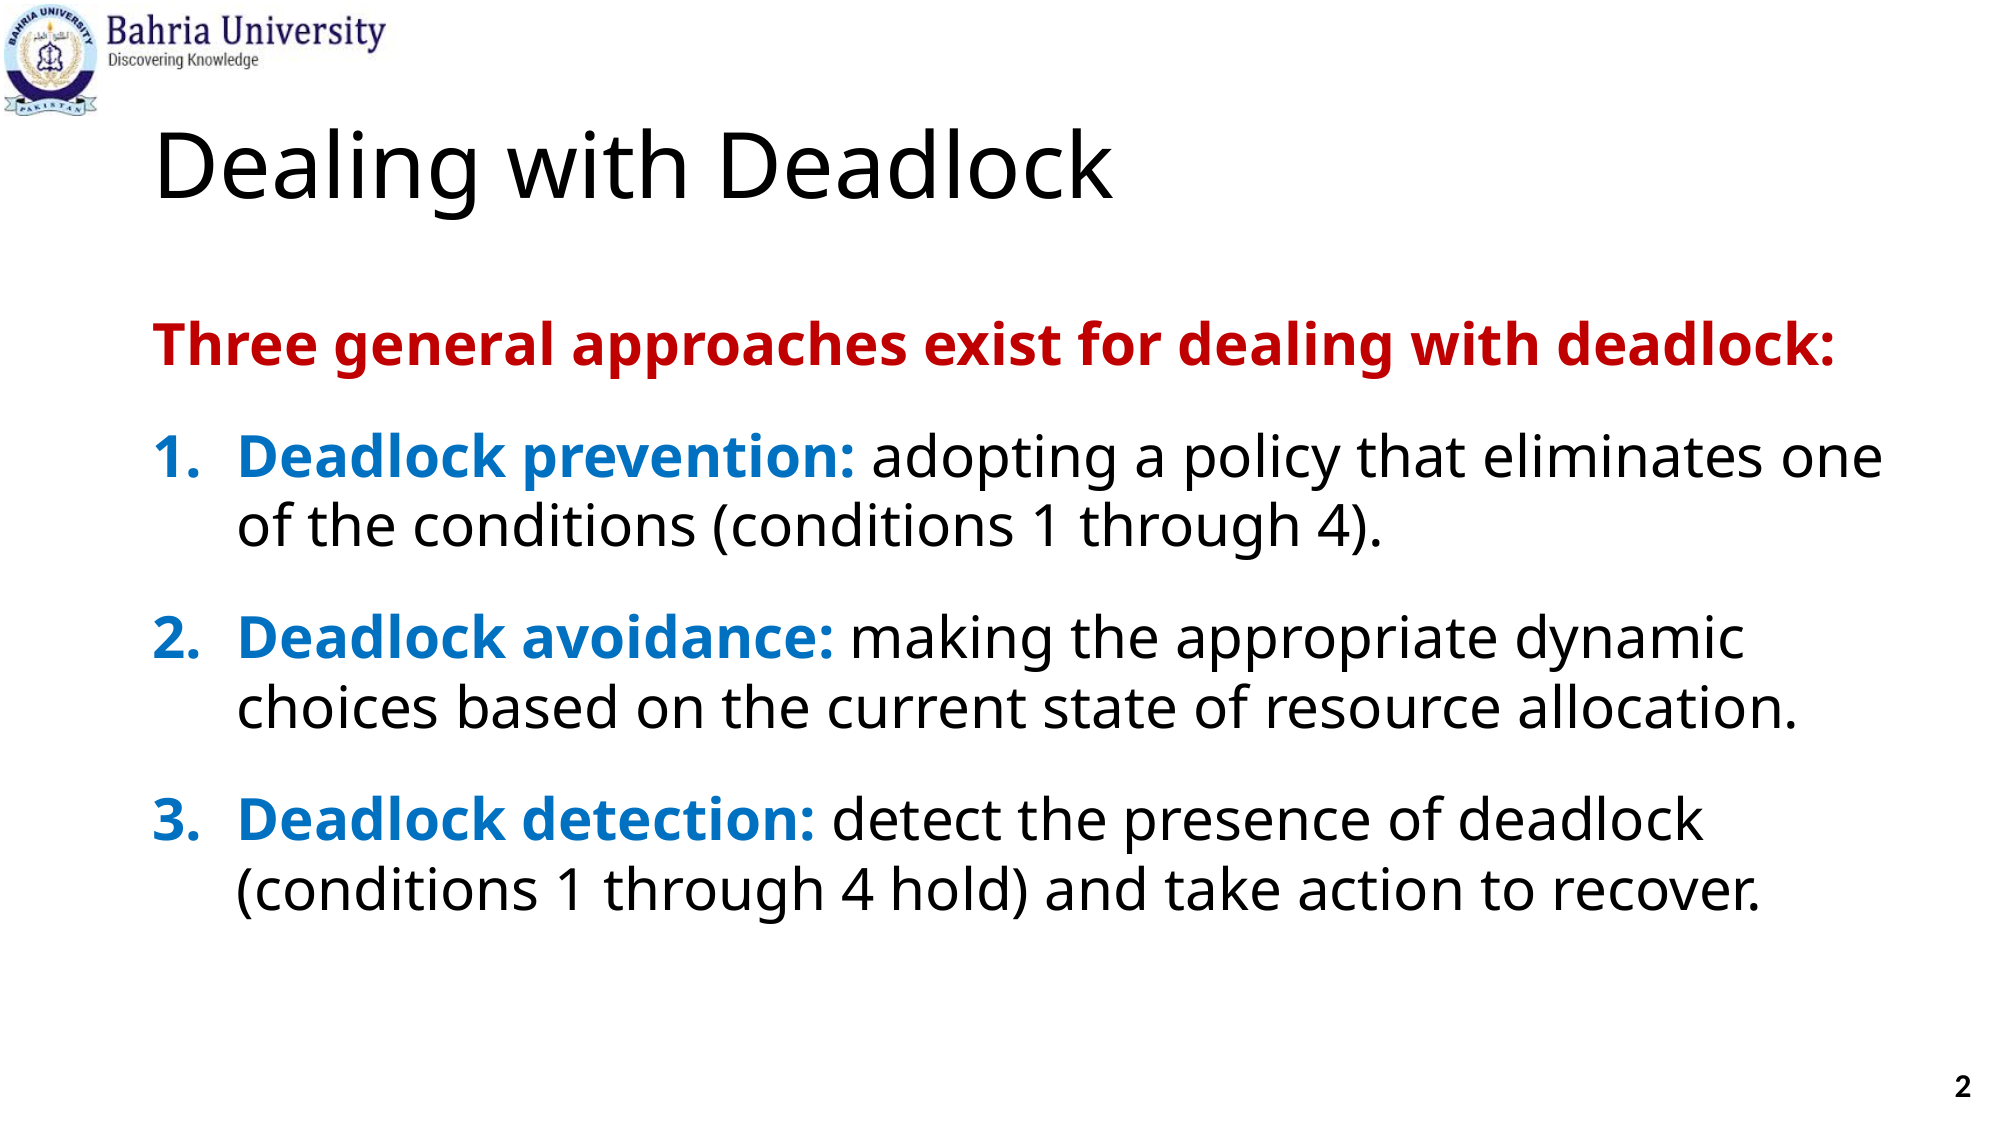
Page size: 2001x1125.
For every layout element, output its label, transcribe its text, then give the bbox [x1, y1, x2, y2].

title Dealing with Deadlock [137, 59, 1863, 278]
picture [4, 4, 400, 116]
slide_number 2 [1536, 1054, 1987, 1115]
list Three general approaches exist for dealing with deadlock: Deadlock prevention: adopting a policy that eliminates one of the conditions (conditions 1 through 4). Deadlock avoidance: making the appropriate dynamic choices based on the current state of resource allocation. Deadlock detection: detect the presence of deadlock (conditions 1 through 4 hold) and take action to recover. [137, 299, 1958, 1014]
